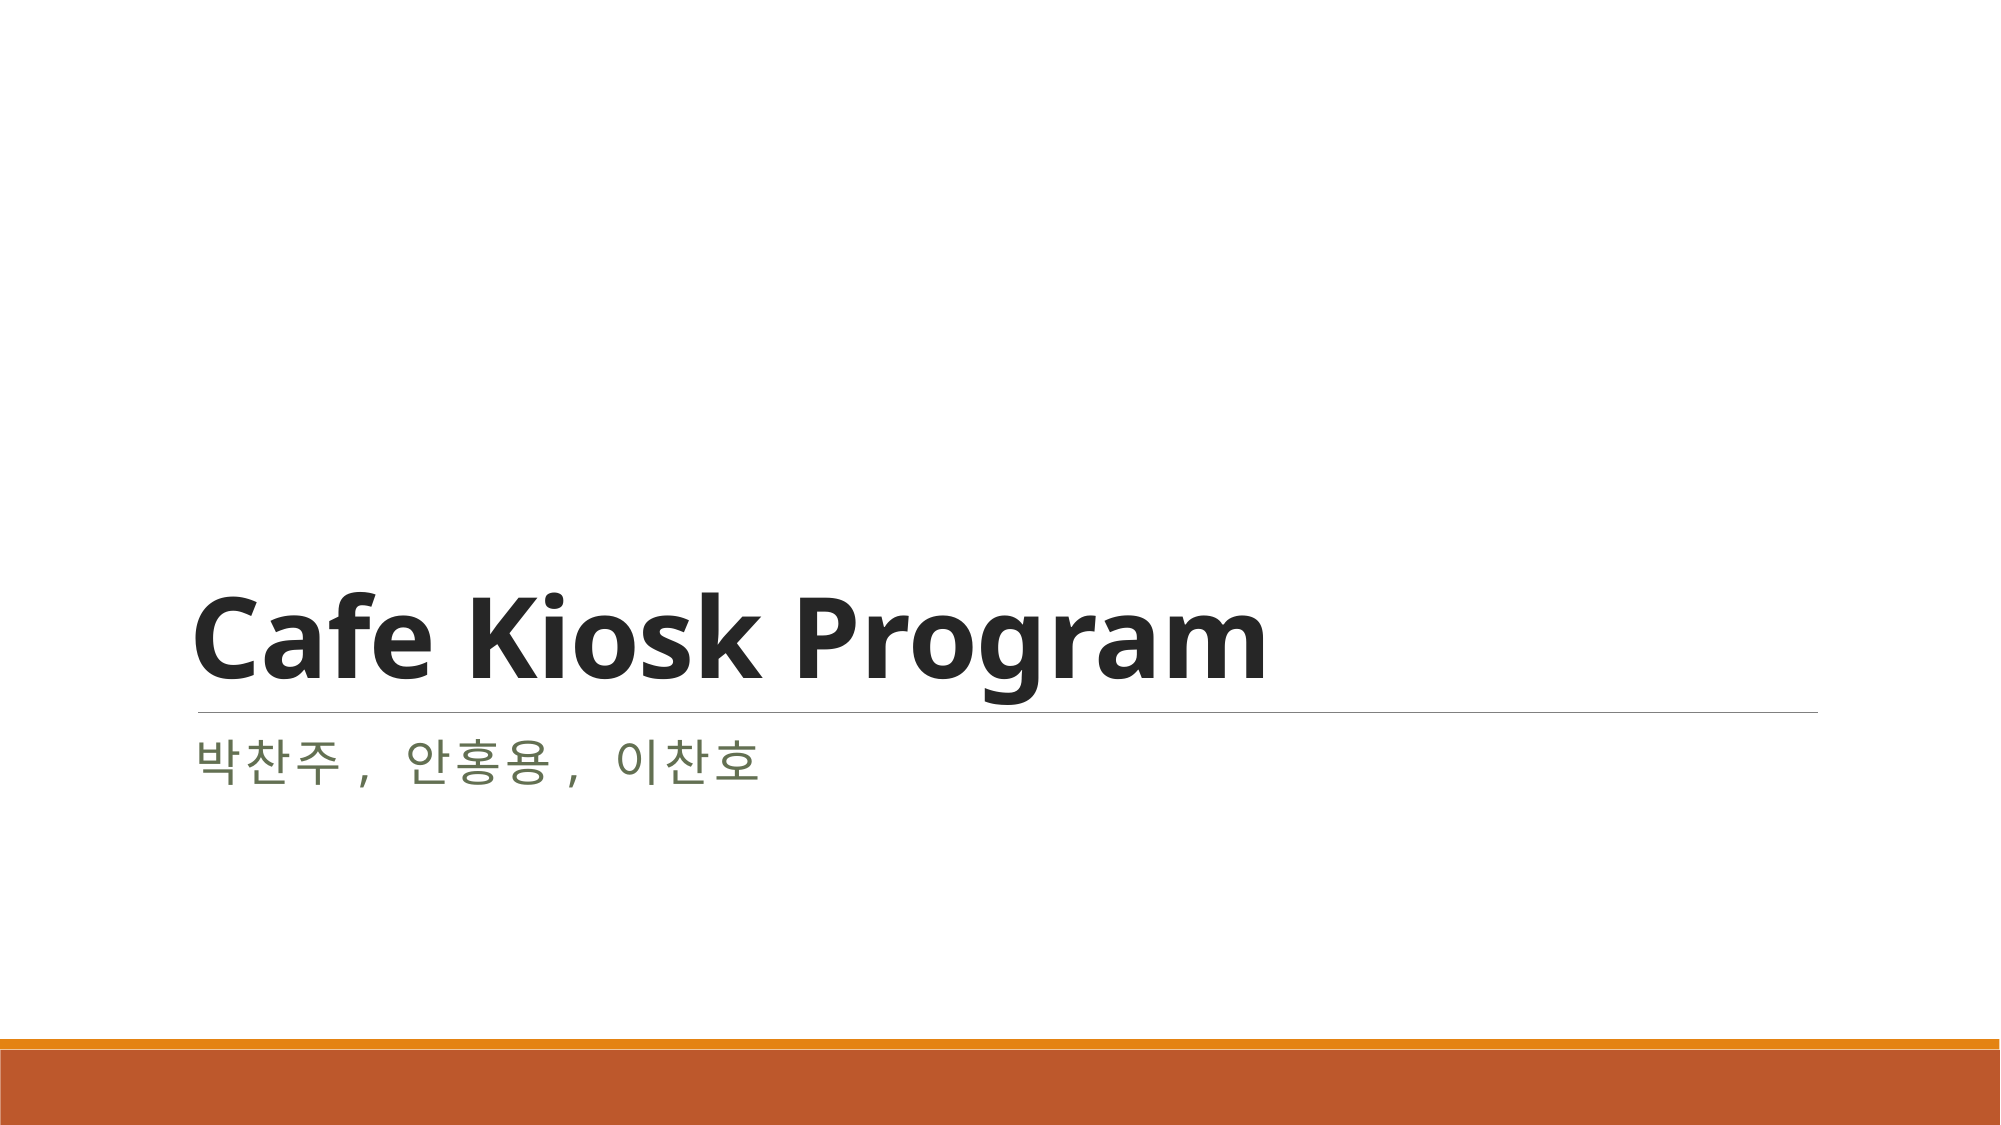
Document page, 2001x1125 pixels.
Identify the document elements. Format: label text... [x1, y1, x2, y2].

title Cafe Kiosk Program [174, 127, 1830, 710]
subtitle 박찬주, 안홍용, 이찬호 [180, 730, 1831, 919]
